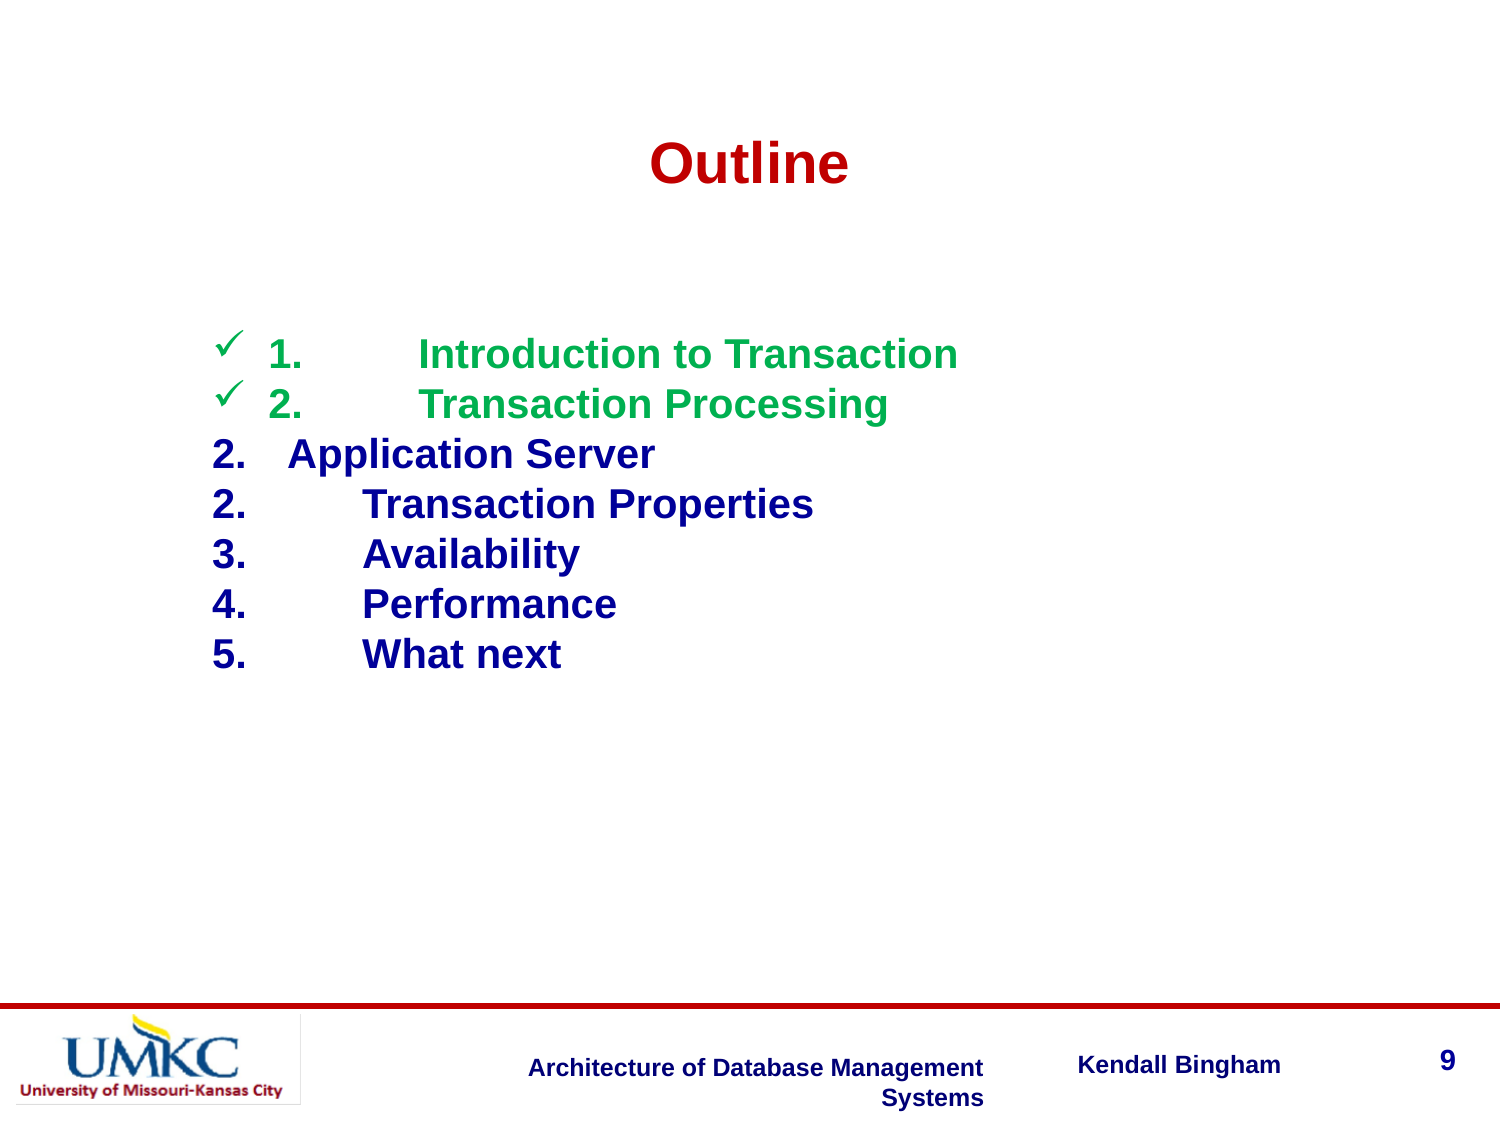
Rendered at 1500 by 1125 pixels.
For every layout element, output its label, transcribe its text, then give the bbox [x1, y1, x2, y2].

title Outline [112, 99, 1388, 220]
text_box 1. Introduction to Transaction 2. Transaction Processing Application Server 2. Transaction Properties 3. Availability 4. Performance 5. What next [197, 319, 974, 685]
picture [16, 1014, 301, 1106]
slide_number 9 [1372, 1033, 1472, 1074]
